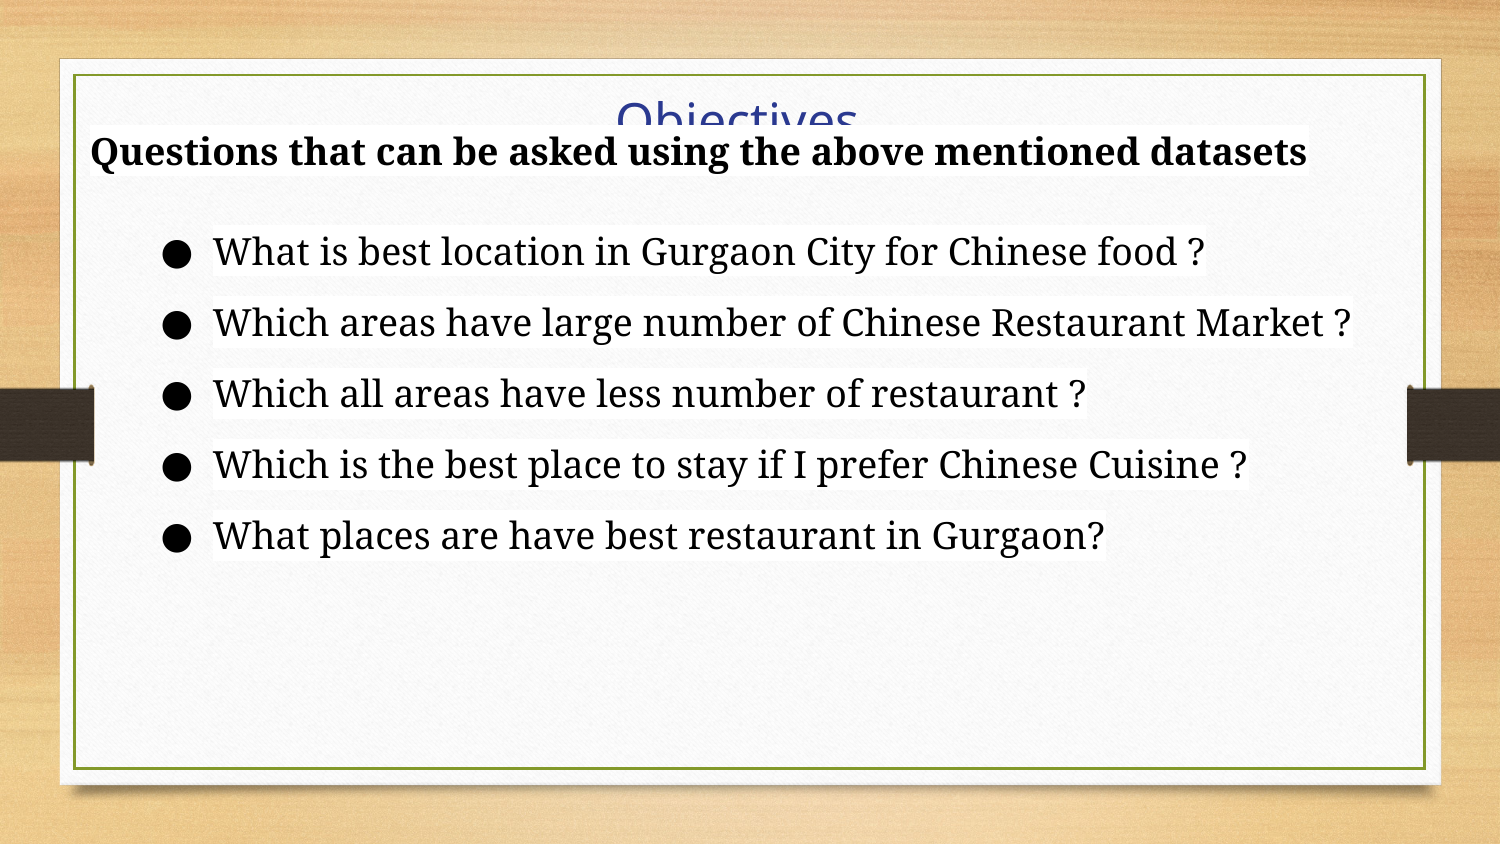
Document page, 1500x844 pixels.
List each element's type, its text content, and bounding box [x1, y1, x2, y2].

text_box Objectives [65, 87, 1411, 172]
text_box Questions that can be asked using the above mentioned datasets What is best location in Gurgaon City for Chinese food ? Which areas have large number of Chinese Restaurant Market ? Which all areas have less number of restaurant ? Which is the best place to stay if I prefer Chinese Cuisine ? What places are have best restaurant in Gurgaon? [74, 107, 1411, 748]
picture [0, 0, 1500, 844]
